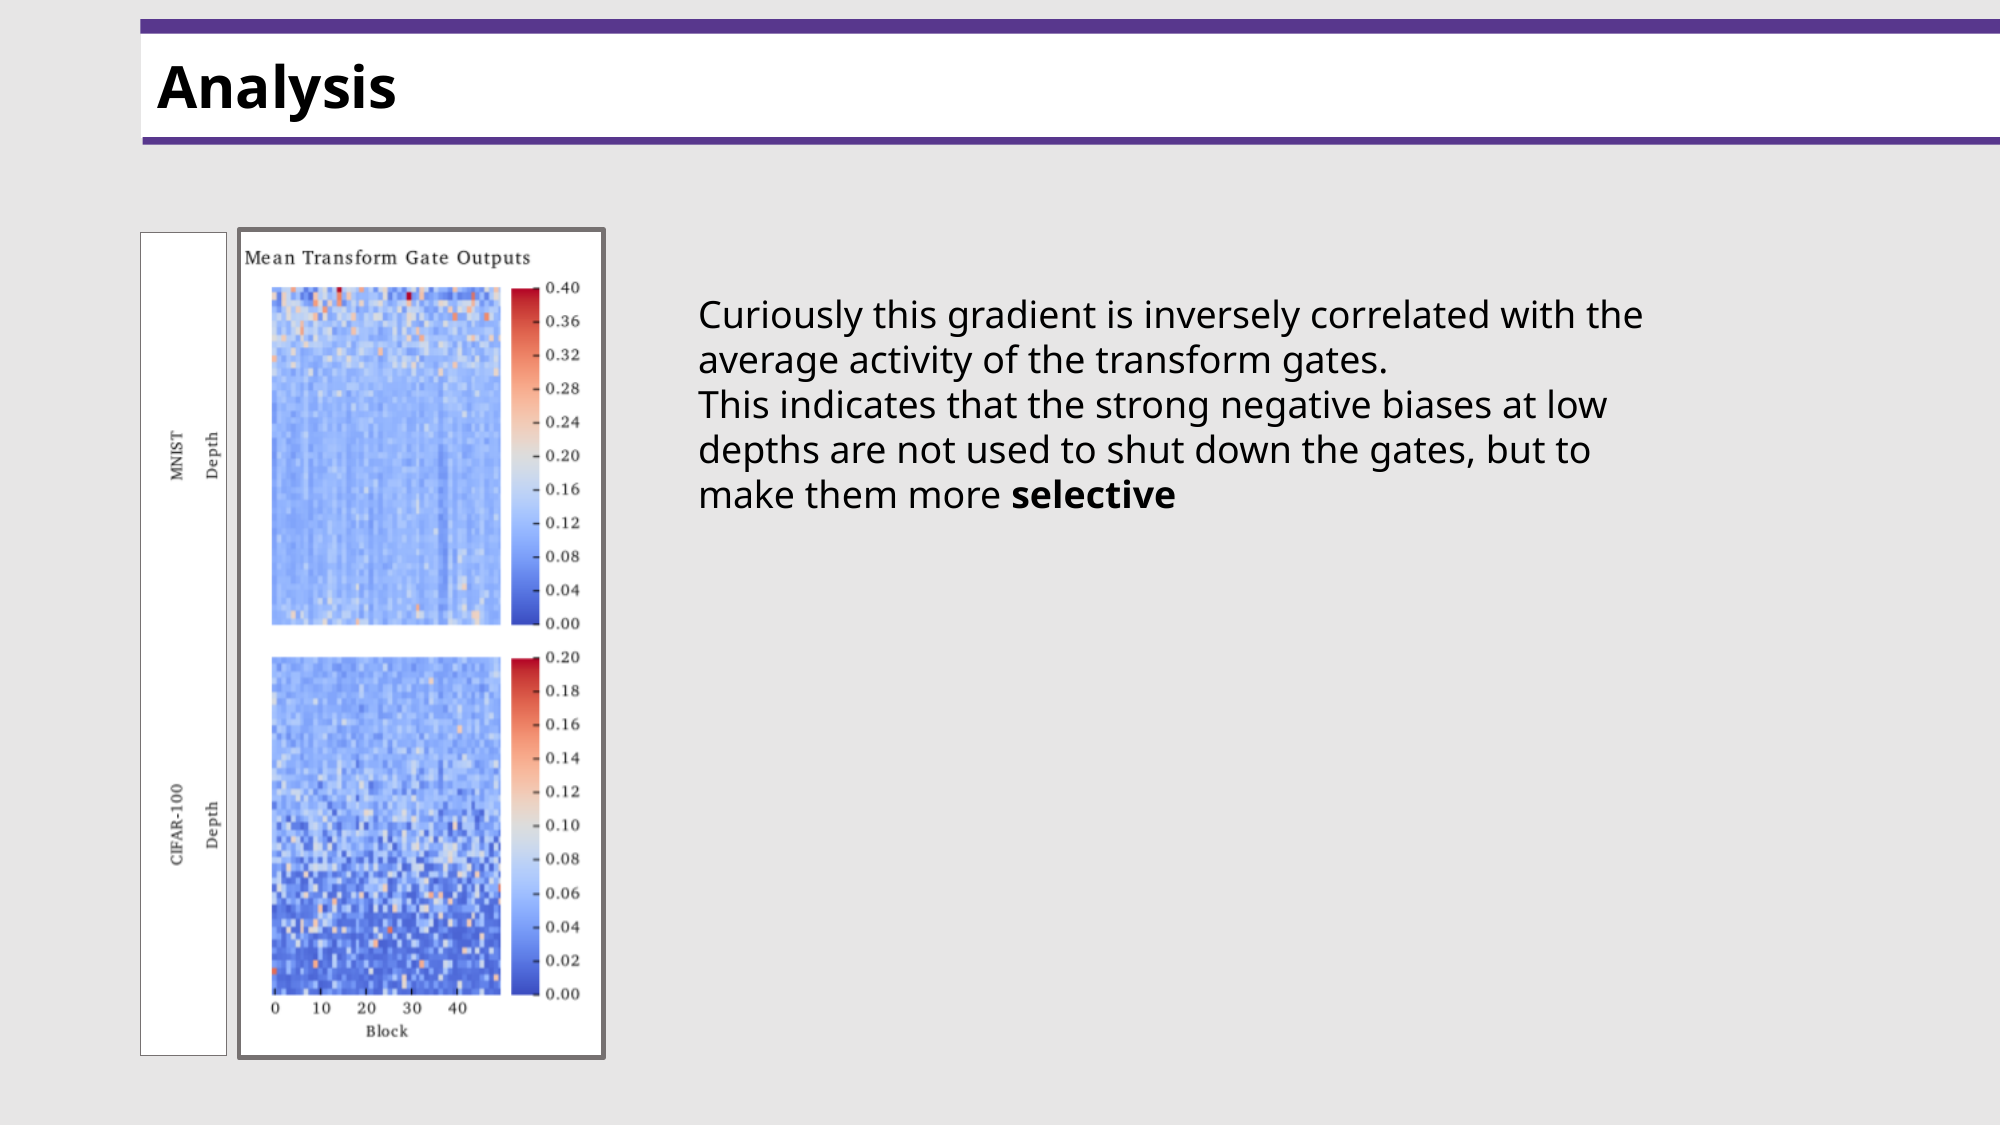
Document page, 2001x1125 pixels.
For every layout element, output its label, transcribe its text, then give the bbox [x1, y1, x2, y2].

picture [241, 231, 602, 1056]
picture [140, 231, 227, 1056]
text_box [140, 19, 2000, 145]
text_box Curiously this gradient is inversely correlated with the average activity of the transform gates. This indicates that the strong negative biases at low depths are not used to shut down the gates, but to make them more selective [683, 283, 1687, 524]
